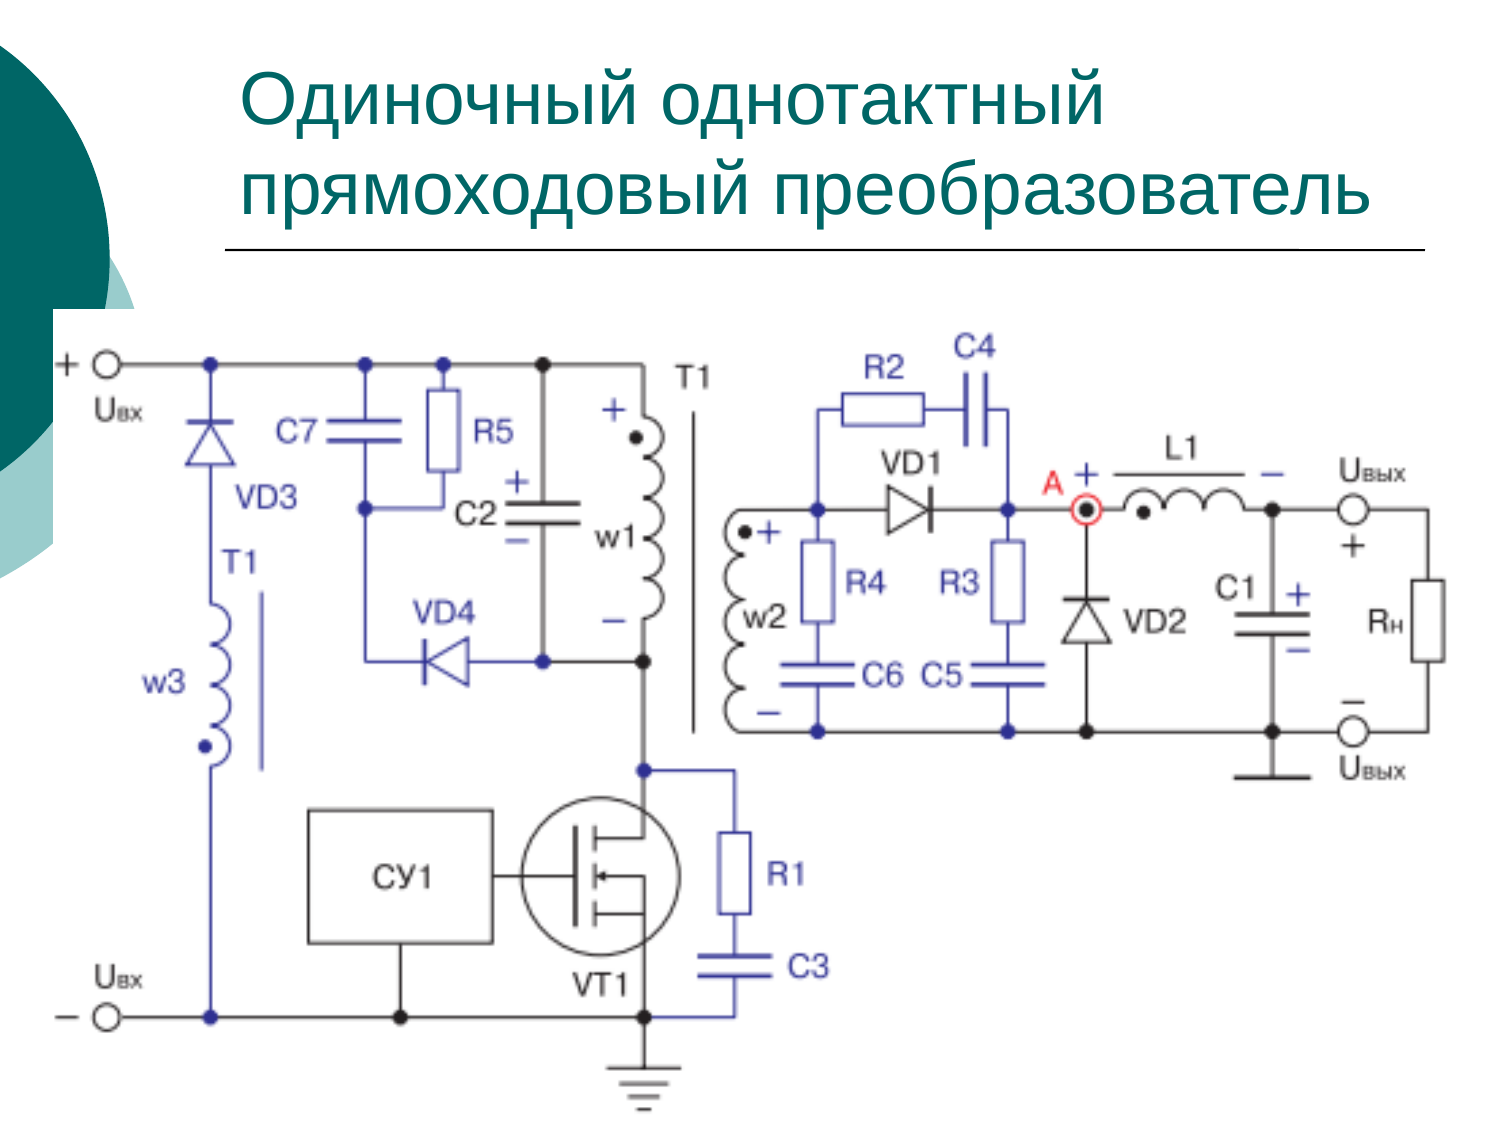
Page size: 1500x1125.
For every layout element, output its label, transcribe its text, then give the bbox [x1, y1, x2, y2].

title Одиночный однотактный прямоходовый преобразователь [224, 49, 1425, 237]
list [52, 309, 1471, 1125]
